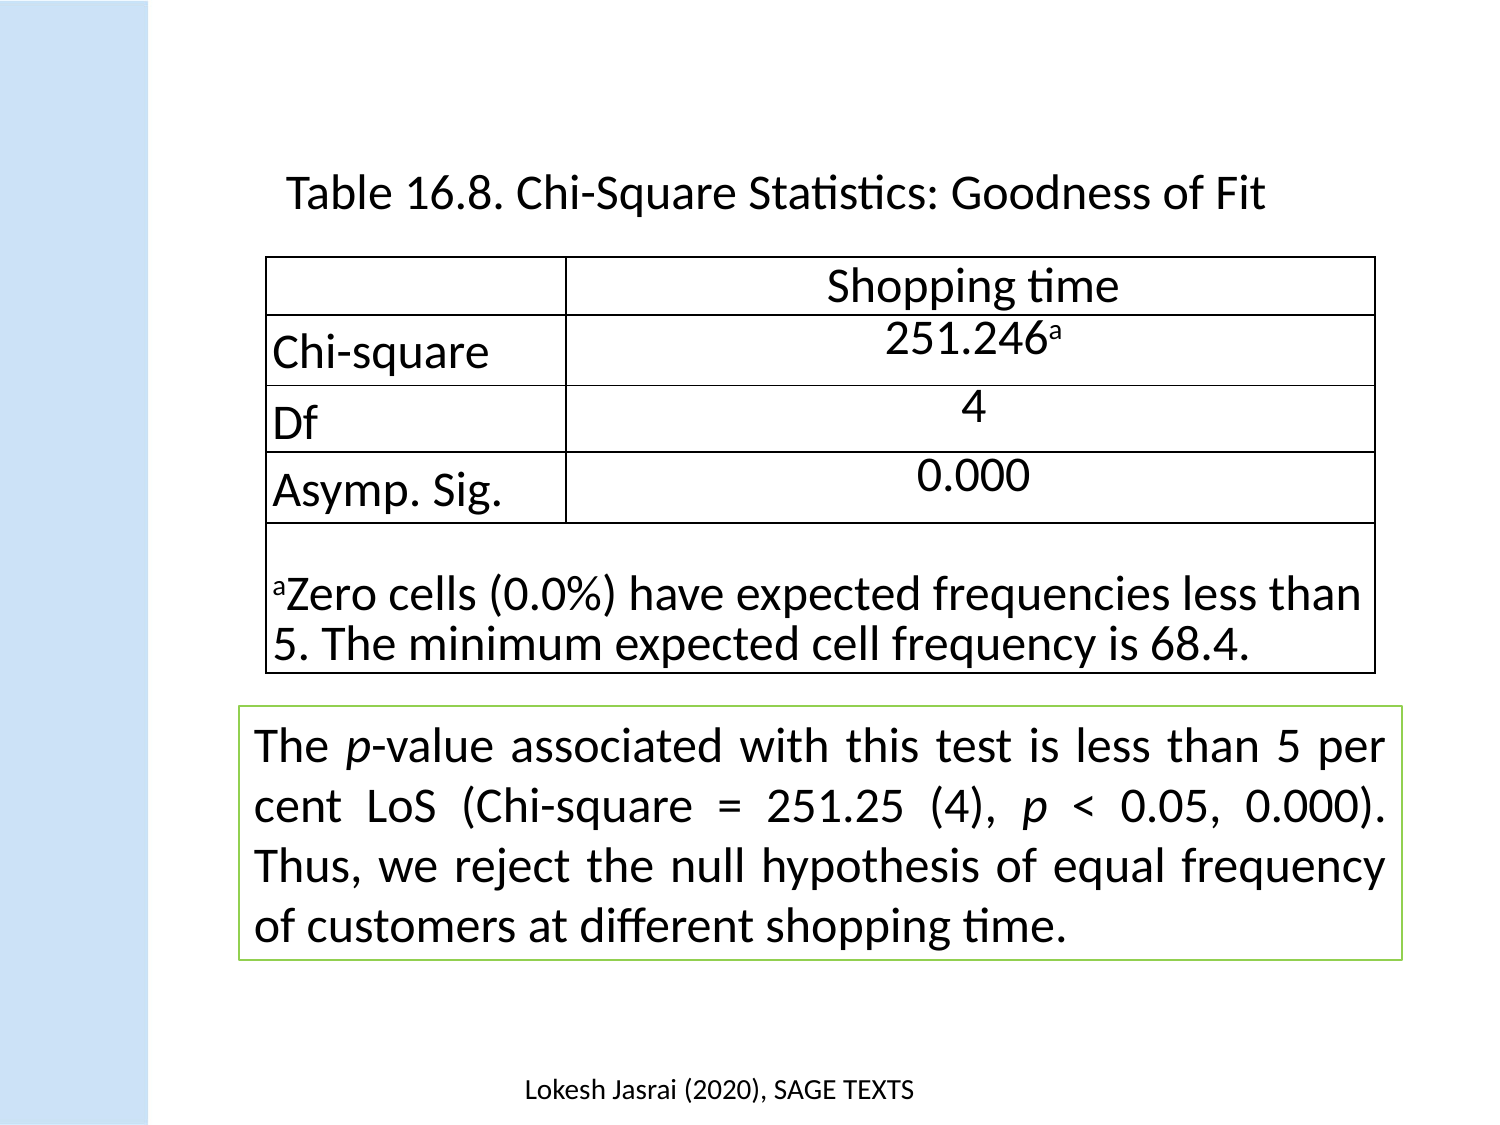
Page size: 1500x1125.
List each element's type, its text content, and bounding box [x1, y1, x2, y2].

table_header [267, 258, 565, 314]
footer Lokesh Jasrai (2020), SAGE TEXTS [452, 1063, 988, 1124]
table_cell Asymp. Sig. [267, 453, 565, 522]
table_cell 4 [567, 386, 1374, 451]
picture [0, 0, 1500, 1125]
table_cell aZero cells (0.0%) have expected frequencies less than 5. The minimum expected cell frequency is 68.4. [267, 524, 1374, 672]
table_cell Chi-square [267, 316, 565, 385]
table_cell 0.000 [567, 453, 1374, 522]
table_cell 251.246a [567, 316, 1374, 385]
text_box The p-value associated with this test is less than 5 per cent LoS (Chi-square = 251.25 (4), p < 0.05, 0.000). Thus, we reject the null hypothesis of equal frequency of customers at different shopping time. [239, 705, 1402, 961]
table_cell Df [267, 386, 565, 451]
text_box Table 16.8. Chi-Square Statistics: Goodness of Fit [271, 152, 1283, 228]
table_header Shopping time [567, 258, 1374, 314]
